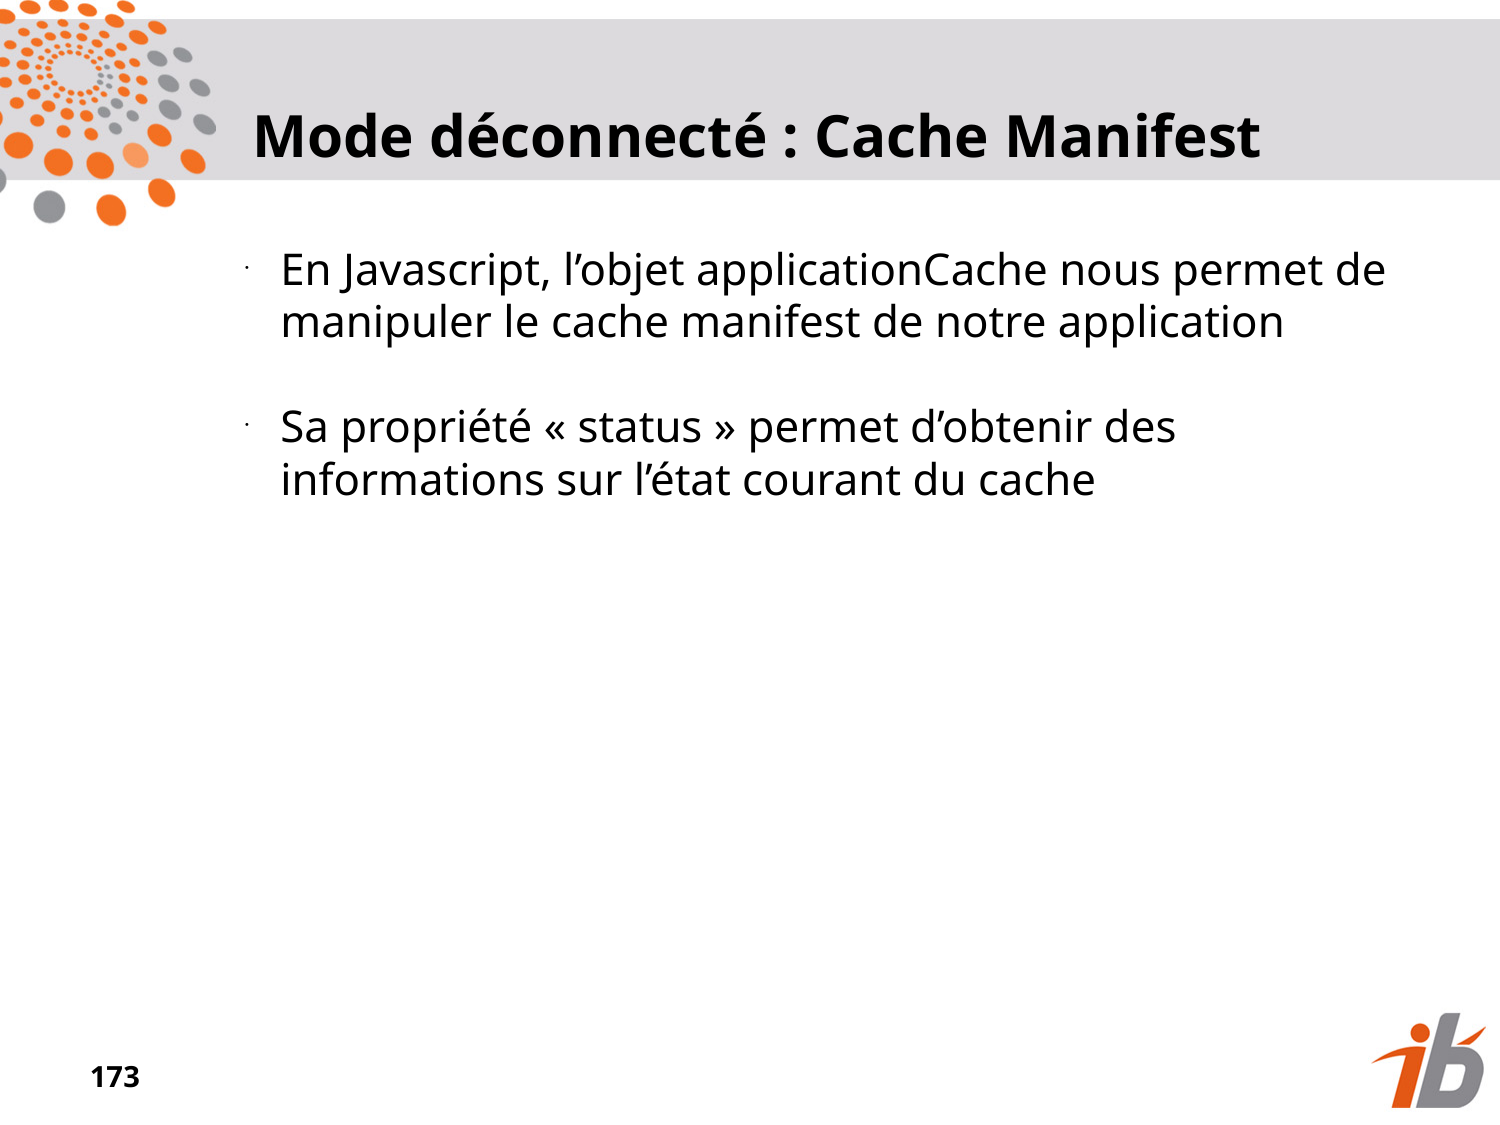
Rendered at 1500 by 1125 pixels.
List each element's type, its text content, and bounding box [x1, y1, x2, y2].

text_box Mode déconnecté : Cache Manifest [237, 18, 1408, 177]
text_box <numéro> [64, 1035, 165, 1121]
text_box En Javascript, l’objet applicationCache nous permet de manipuler le cache manifest de notre application Sa propriété « status » permet d’obtenir des informations sur l’état courant du cache [230, 233, 1412, 976]
picture [0, 0, 1500, 1125]
